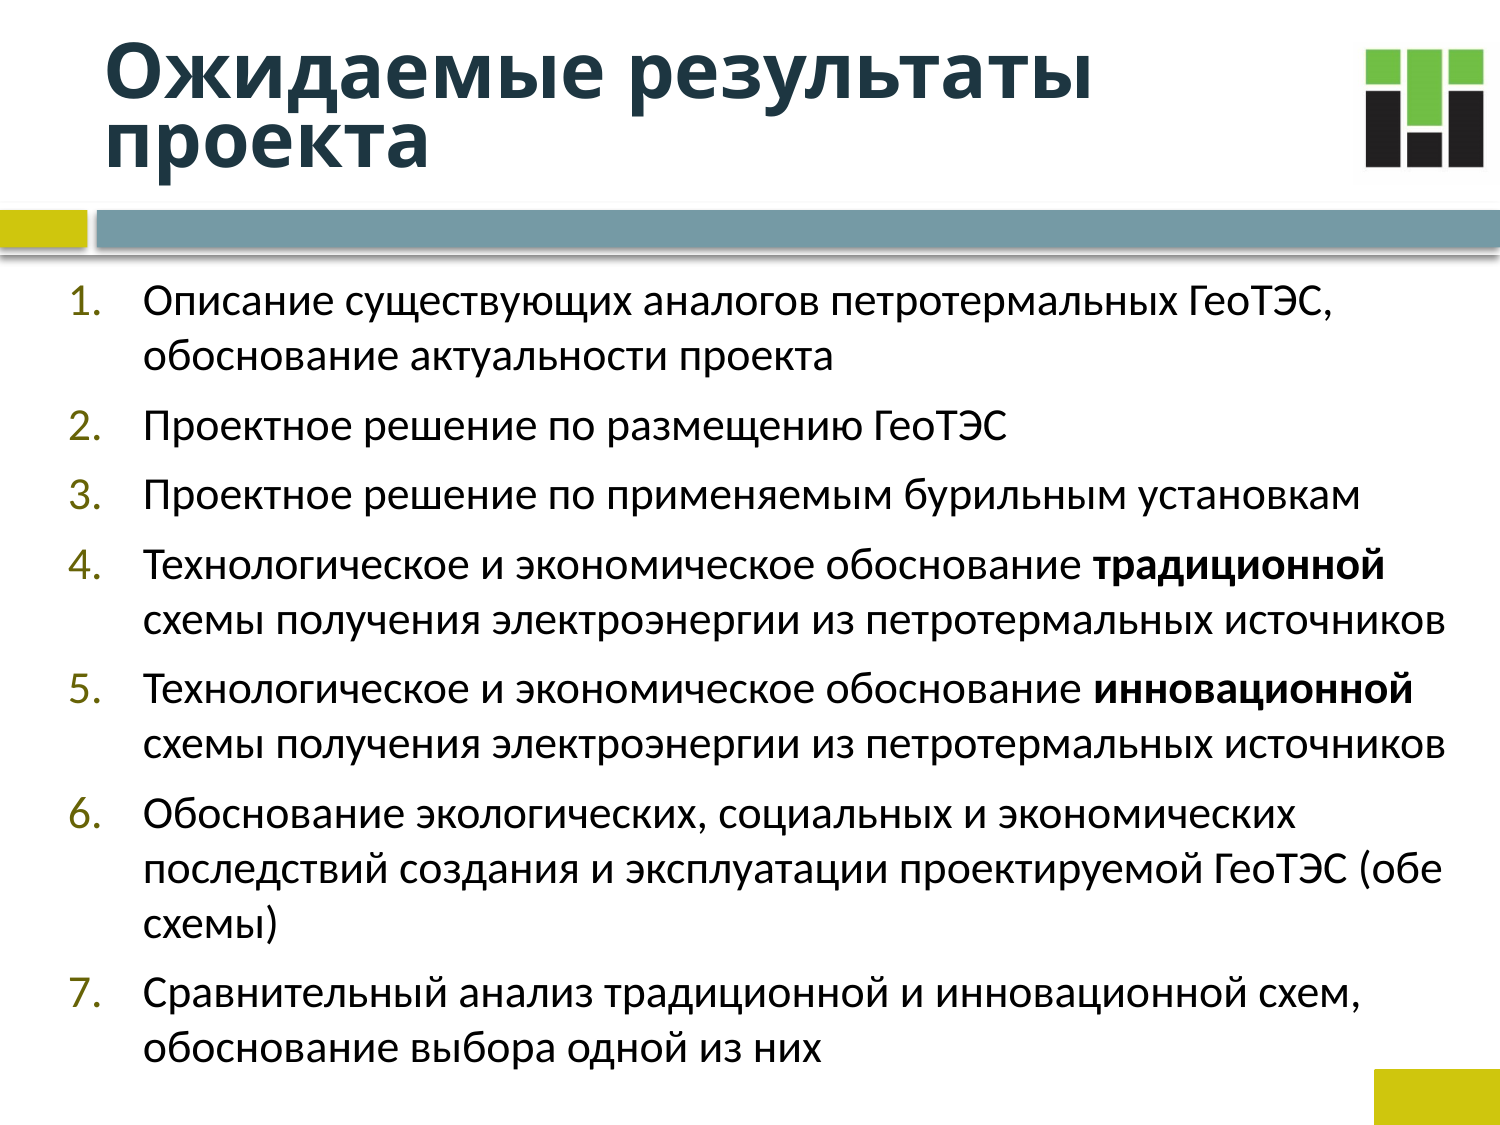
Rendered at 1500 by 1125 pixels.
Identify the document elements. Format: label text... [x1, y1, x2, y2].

list Описание существующих аналогов петротермальных ГеоТЭС, обоснование актуальности проекта Проектное решение по размещению ГеоТЭС Проектное решение по применяемым бурильным установкам Технологическое и экономическое обоснование традиционной схемы получения электроэнергии из петротермальных источников Технологическое и экономическое обоснование инновационной схемы получения электроэнергии из петротермальных источников Обоснование экологических, социальных и экономических последствий создания и эксплуатации проектируемой ГеоТЭС (обе схемы) Сравнительный анализ традиционной и инновационной схем, обоснование выбора одной из них [53, 262, 1500, 1083]
title Ожидаемые результаты проекта [88, 30, 1426, 194]
text_box [1374, 1069, 1500, 1125]
picture [1353, 42, 1500, 185]
